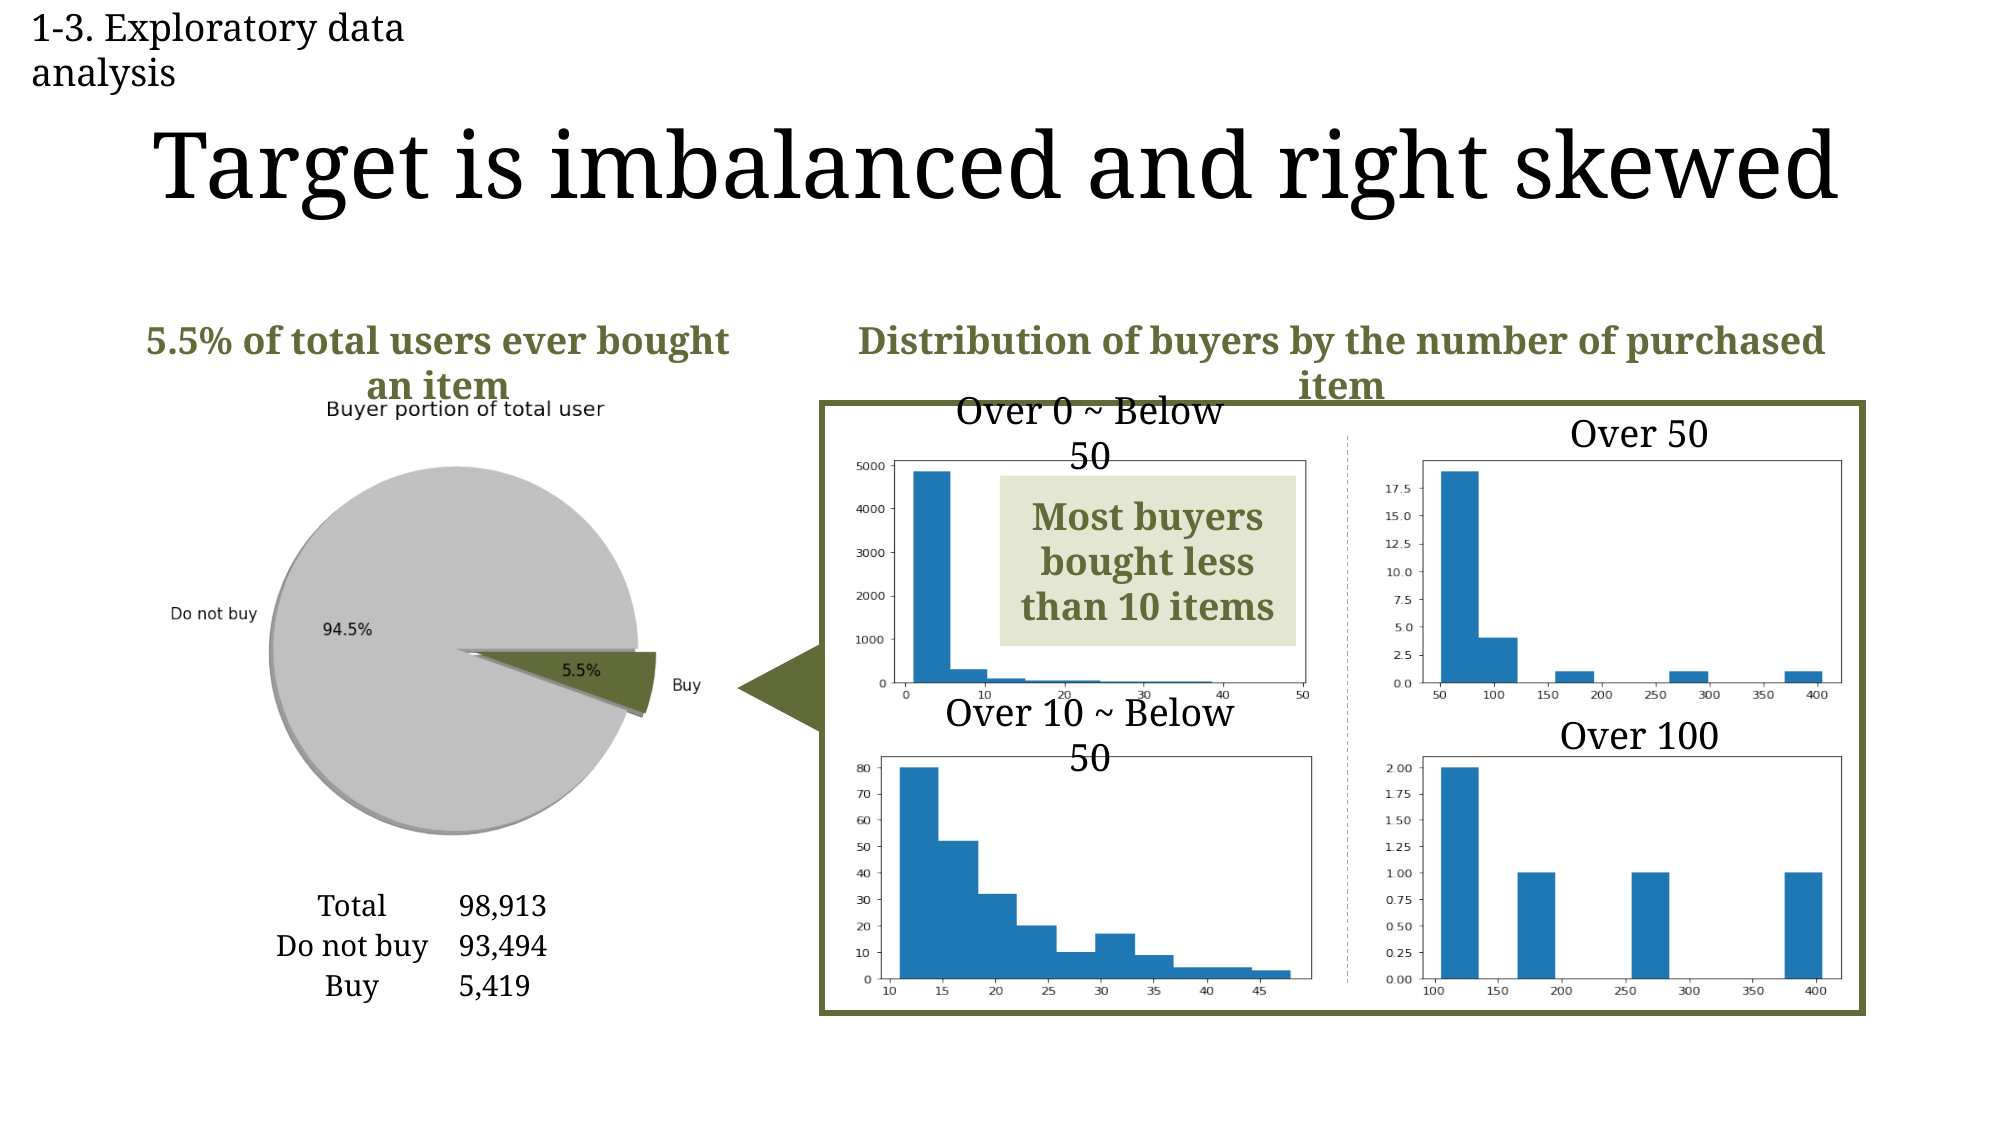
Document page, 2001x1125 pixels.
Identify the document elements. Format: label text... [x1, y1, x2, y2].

table_header Total [246, 886, 459, 926]
title Target is imbalanced and right skewed [137, 59, 1863, 278]
text_box Distribution of buyers by the number of purchased item [821, 326, 1863, 399]
table_cell Buy [246, 965, 459, 1005]
table_cell Do not buy [246, 926, 459, 965]
table_cell 93,494 [459, 926, 626, 965]
text_box 5.5% of total users ever bought an item [108, 326, 768, 399]
text_box [737, 644, 820, 732]
table_cell 5,419 [459, 965, 626, 1005]
picture [163, 393, 709, 886]
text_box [821, 403, 1863, 1014]
text_box 1-3. Exploratory data analysis [16, 14, 552, 83]
table_header 98,913 [459, 886, 626, 926]
